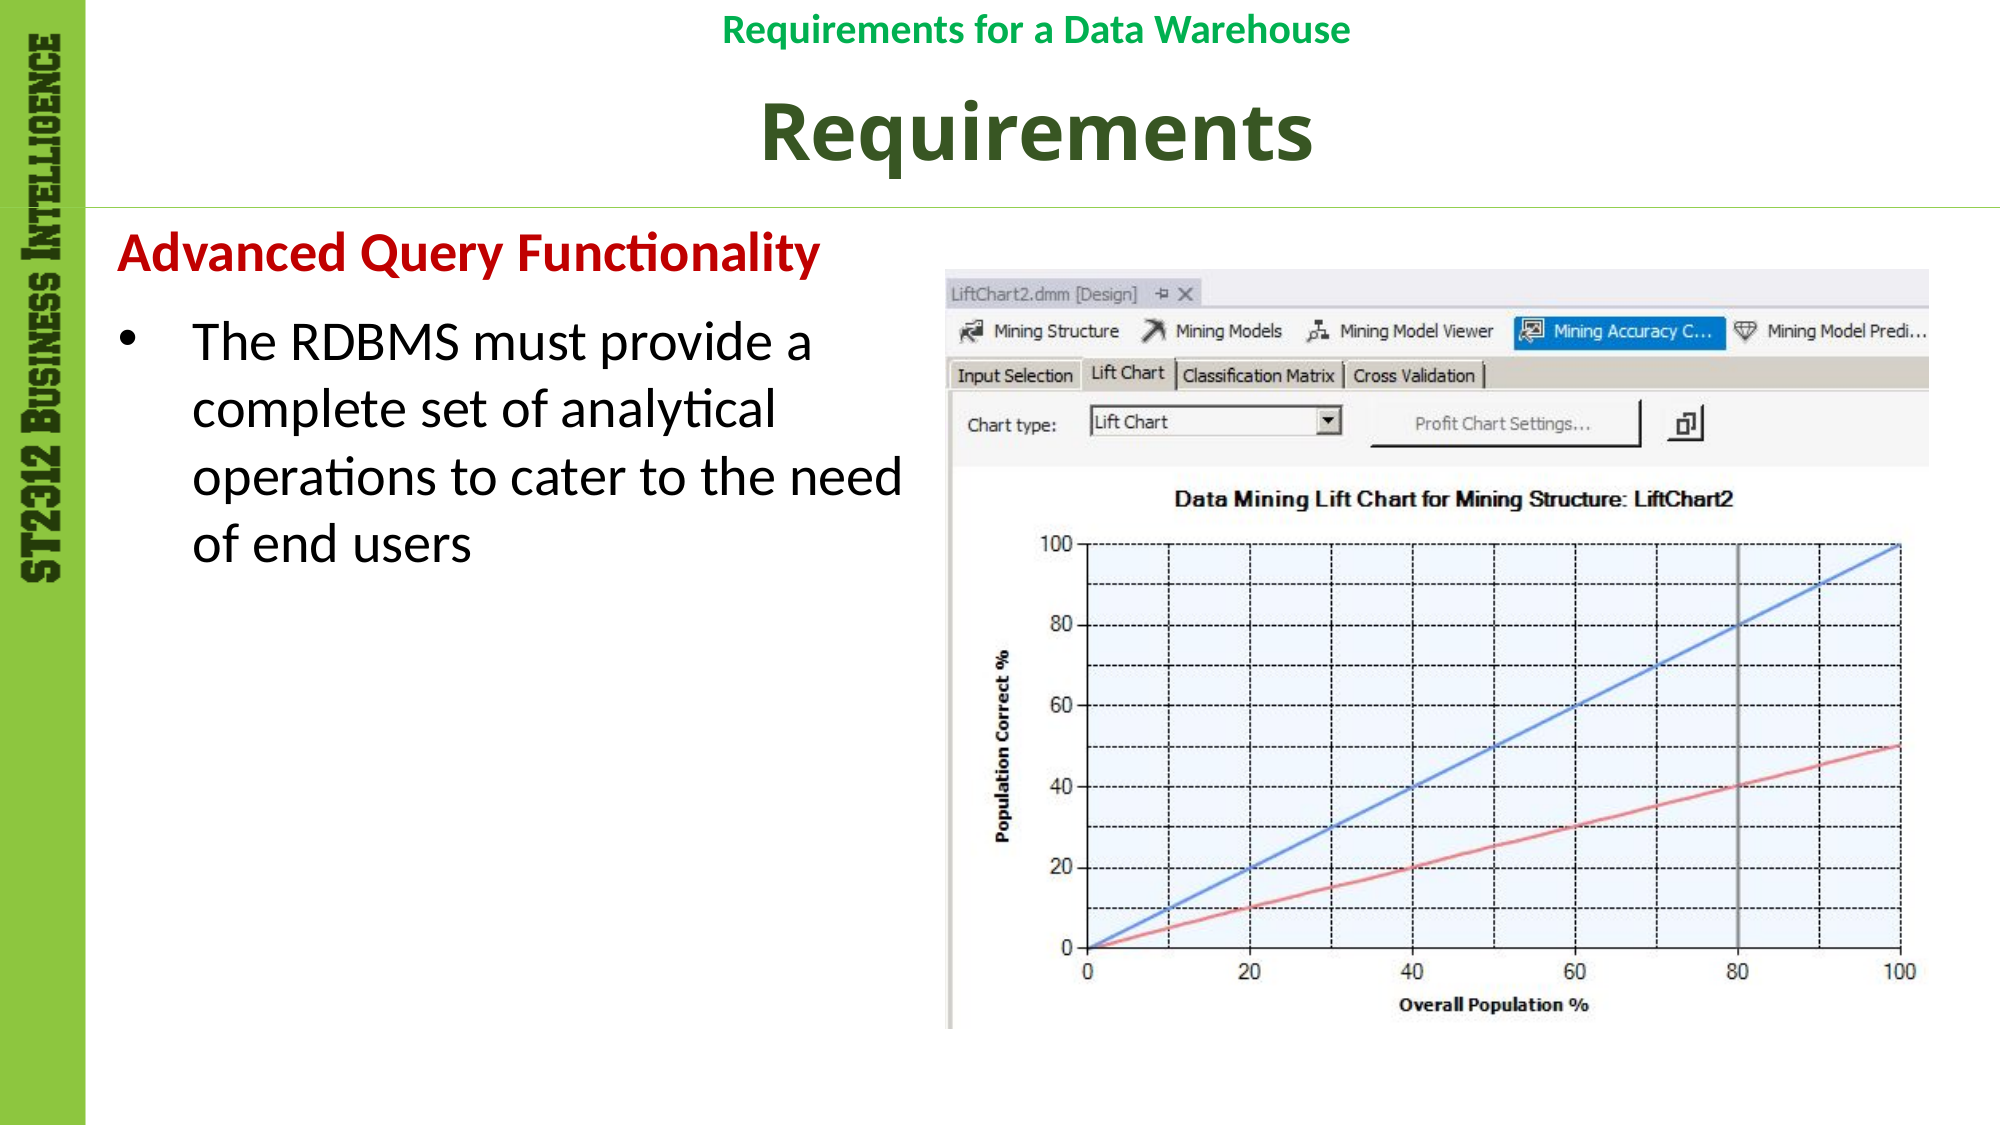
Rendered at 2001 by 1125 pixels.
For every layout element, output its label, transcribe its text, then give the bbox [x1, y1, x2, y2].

list Requirements for a Data Warehouse [392, 0, 1681, 62]
picture [0, 0, 392, 207]
title Requirements [130, 61, 1944, 208]
text_box Advanced Query Functionality The RDBMS must provide a complete set of analytical operations to cater to the need of end users [102, 207, 920, 1046]
picture [0, 0, 2001, 1125]
